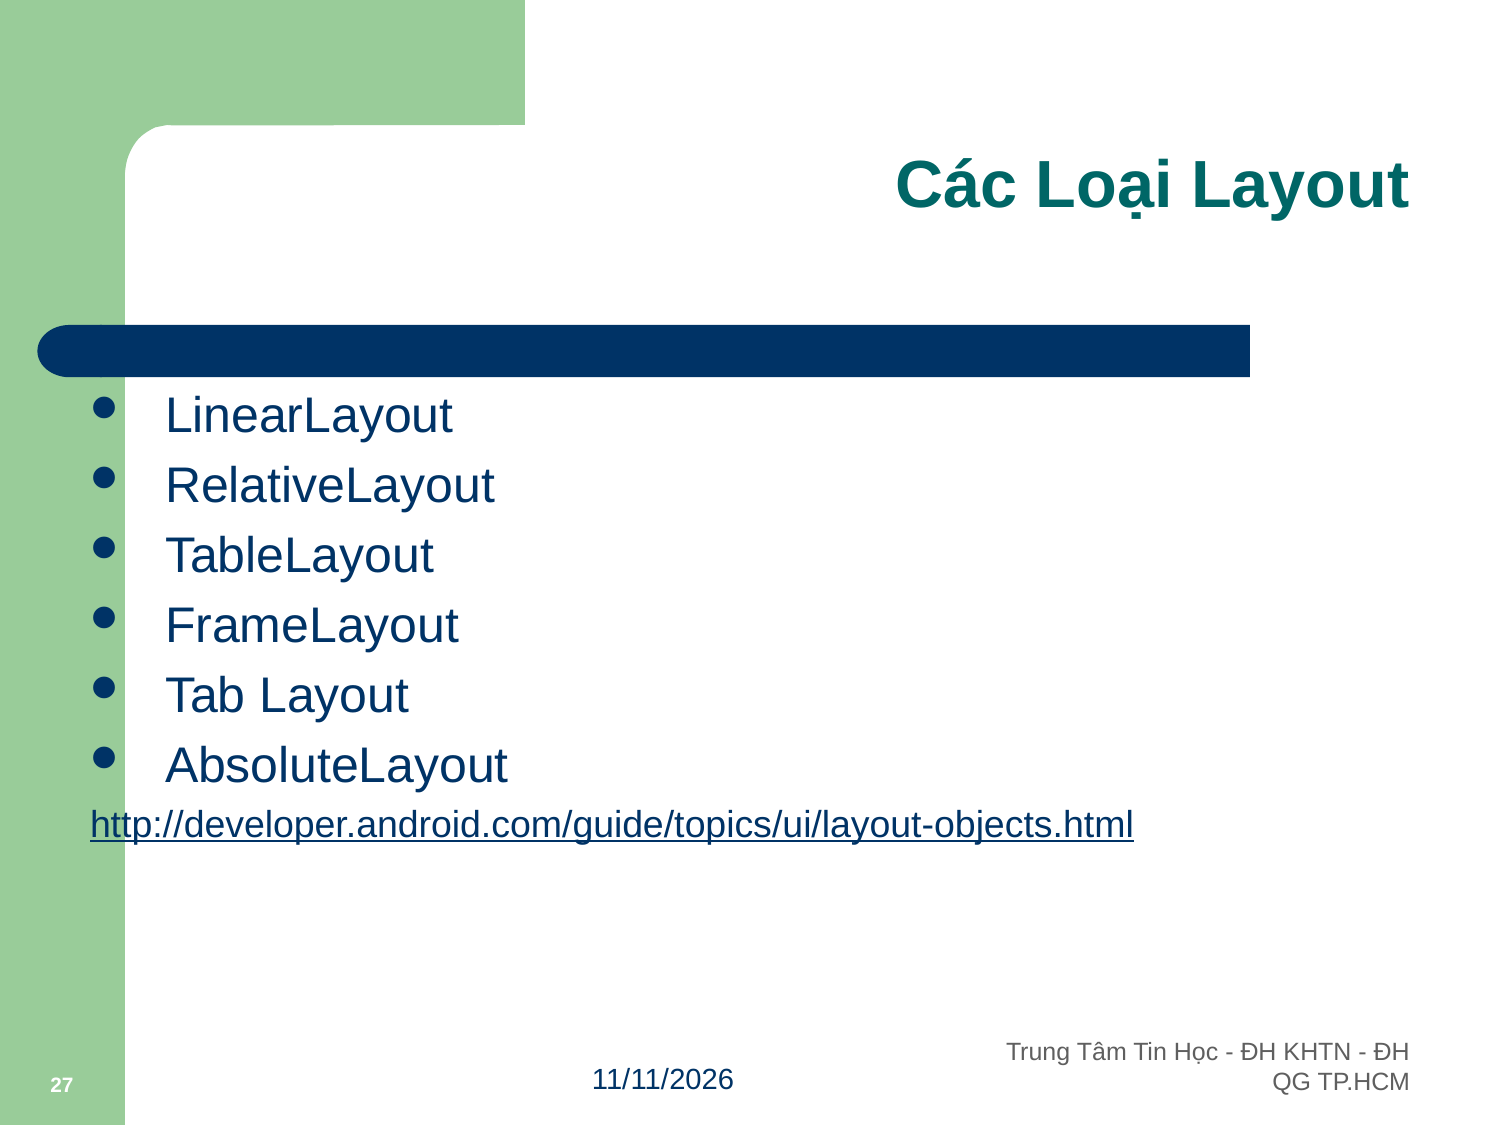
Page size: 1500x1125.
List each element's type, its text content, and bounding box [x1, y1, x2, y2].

list LinearLayout RelativeLayout TableLayout FrameLayout Tab Layout AbsoluteLayout http://developer.android.com/guide/topics/ui/layout-objects.html [74, 374, 1426, 1006]
title Các Loại Layout [74, 124, 1426, 231]
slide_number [399, 1024, 750, 1104]
slide_number 27 [13, 1023, 111, 1105]
footer Trung Tâm Tin Học - ĐH KHTN - ĐH QG TP.HCM [949, 1024, 1426, 1104]
